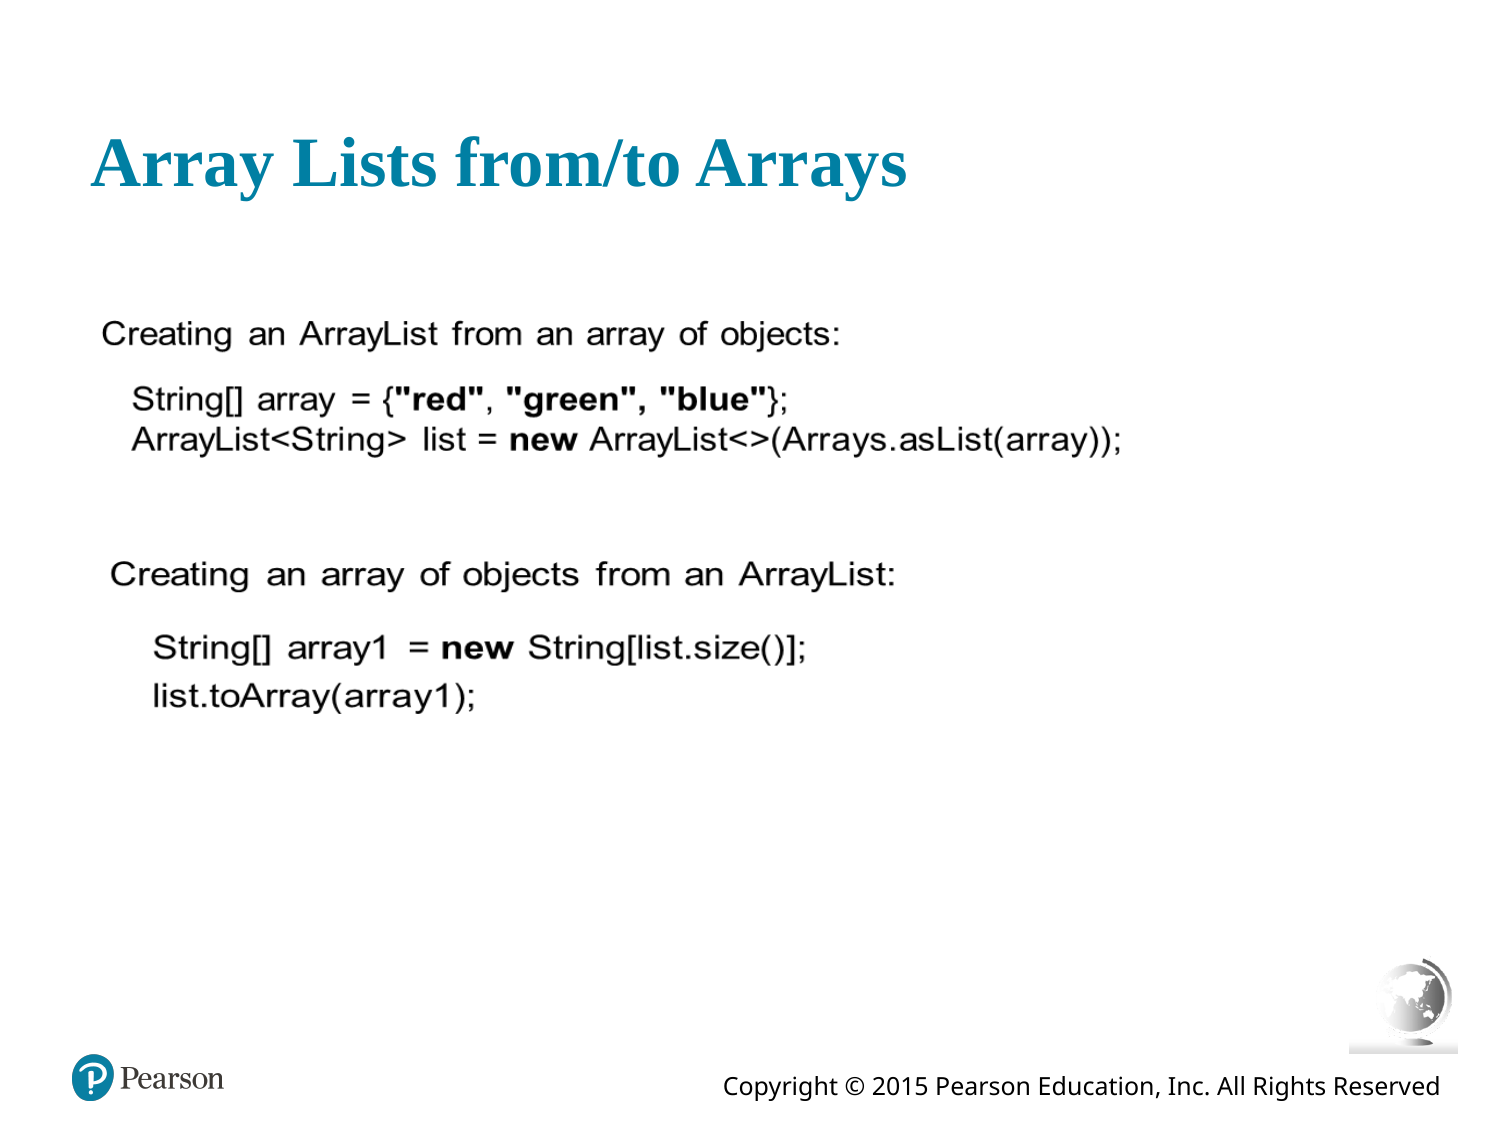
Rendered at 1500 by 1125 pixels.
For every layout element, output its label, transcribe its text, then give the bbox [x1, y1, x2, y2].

picture [72, 1054, 88, 1070]
title Array Lists from/to Arrays [75, 40, 1425, 216]
picture [72, 1087, 83, 1101]
picture [79, 302, 1209, 494]
picture [85, 543, 1107, 741]
picture [80, 1063, 106, 1088]
picture [98, 1054, 224, 1101]
picture [1349, 955, 1458, 1054]
